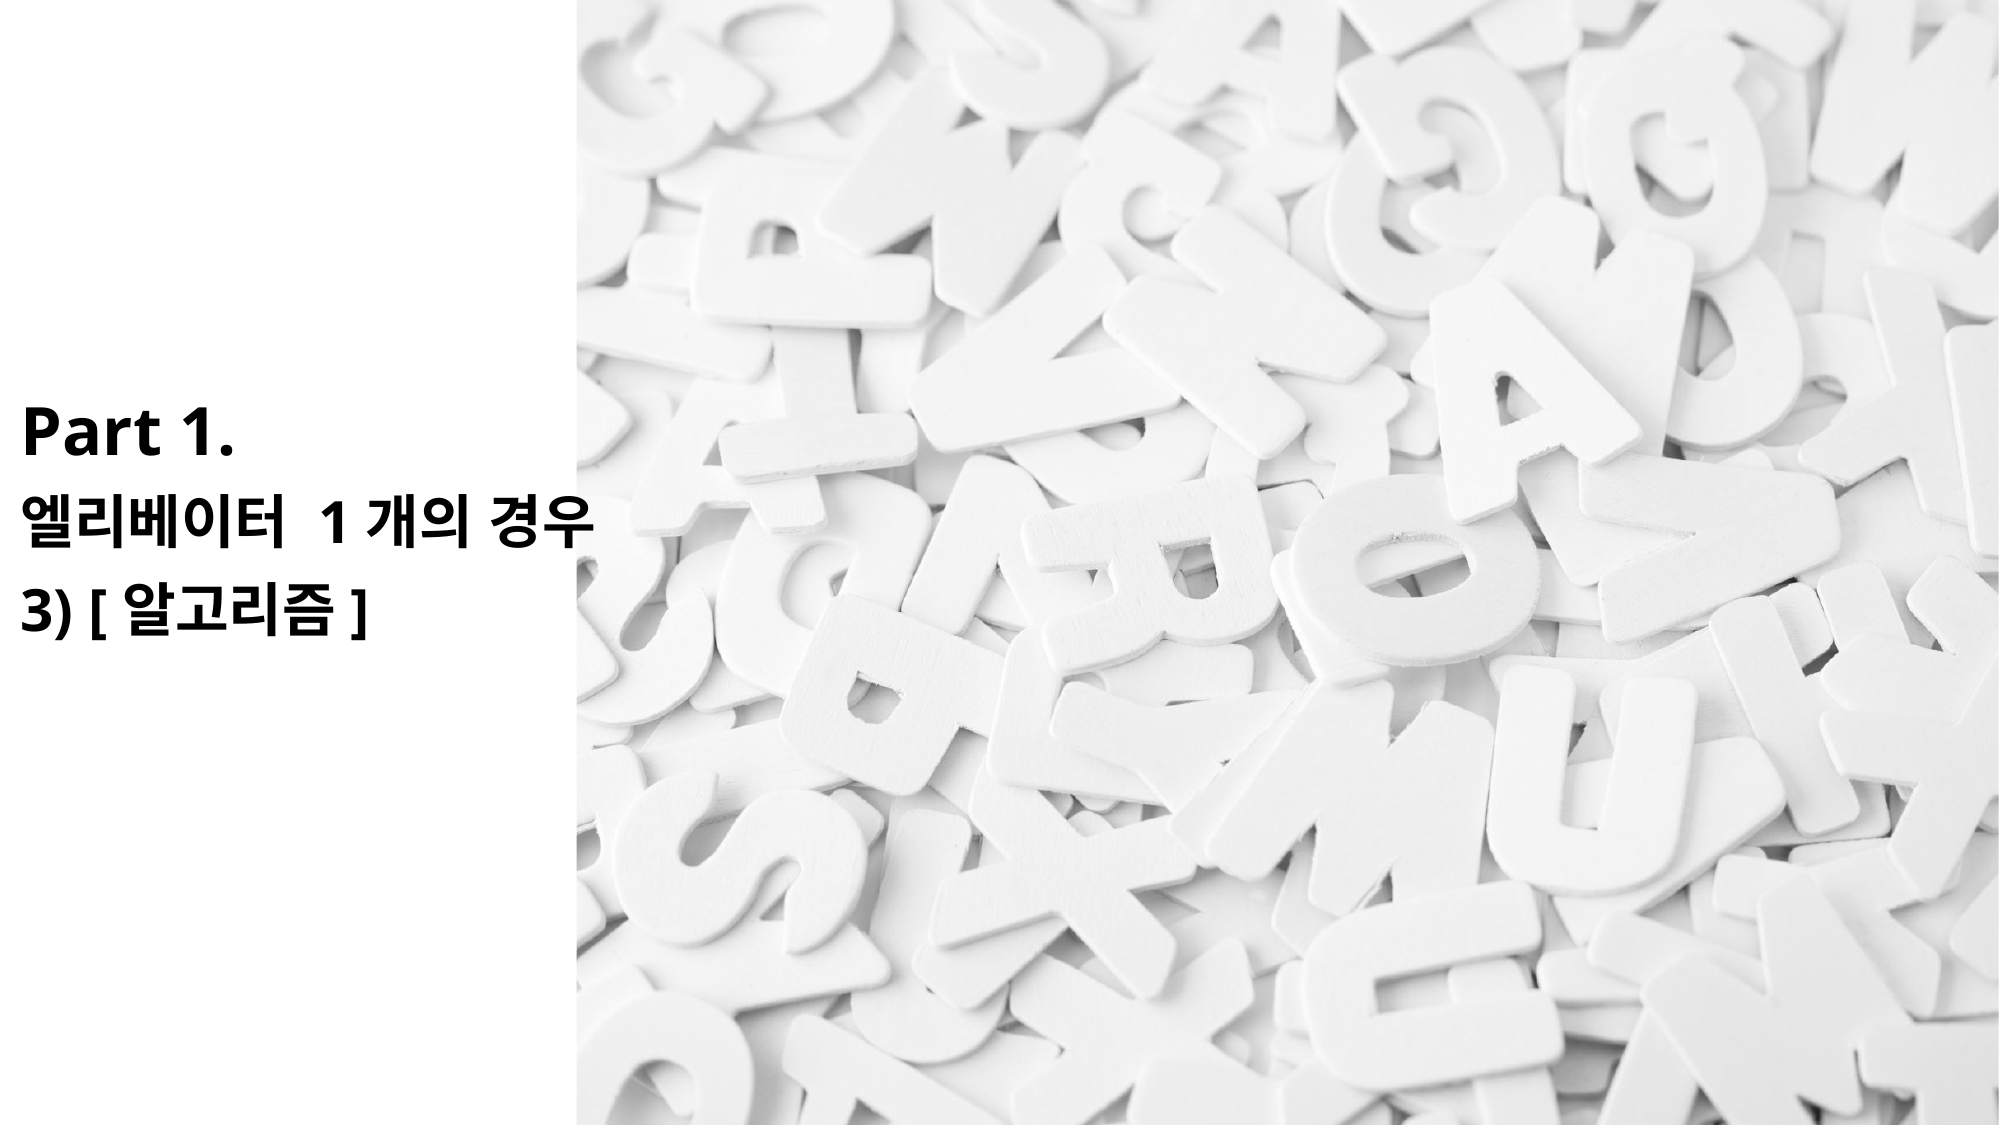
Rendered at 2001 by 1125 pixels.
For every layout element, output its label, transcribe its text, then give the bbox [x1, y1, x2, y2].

picture [576, 0, 1999, 1125]
title Part 1. 엘리베이터 1개의 경우 3) [알고리즘] [5, 324, 576, 687]
